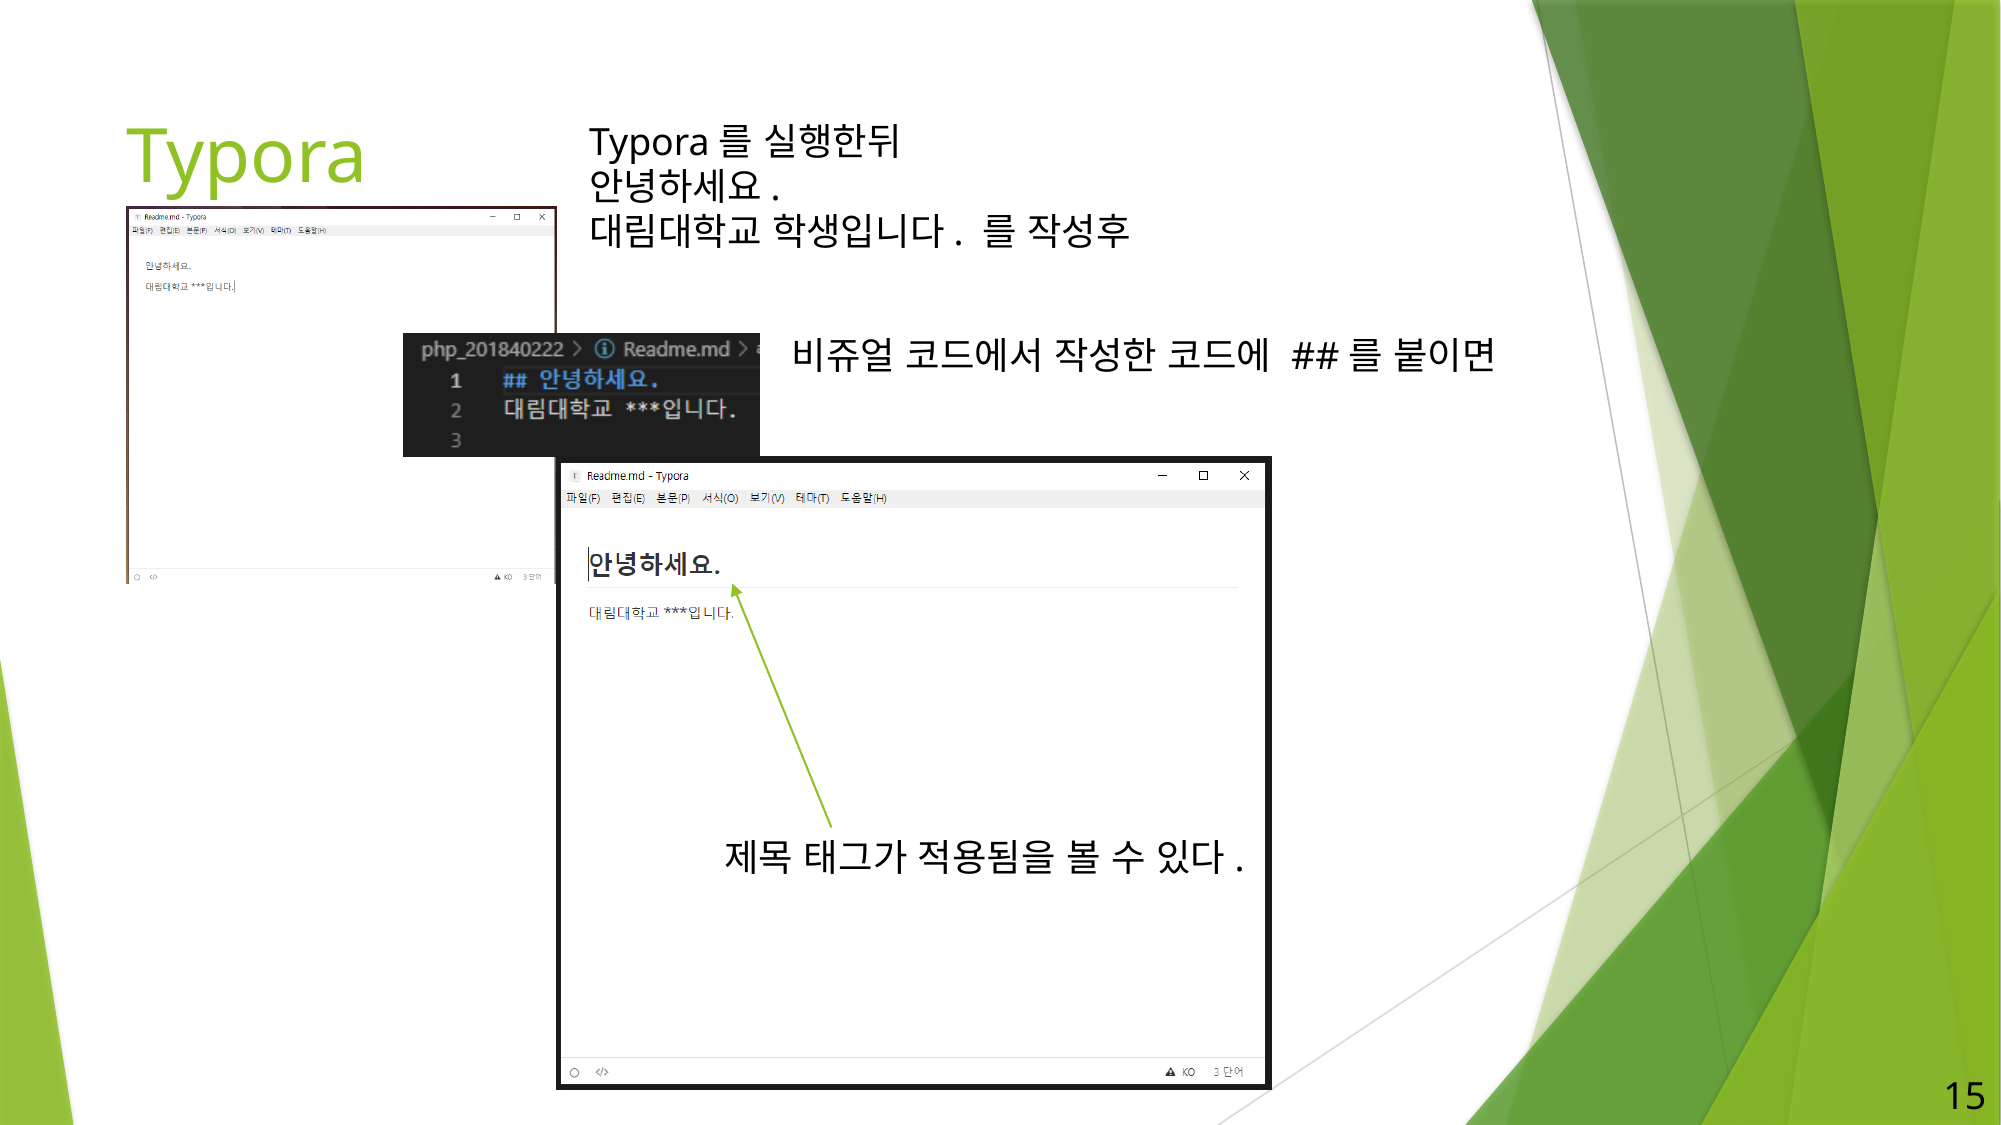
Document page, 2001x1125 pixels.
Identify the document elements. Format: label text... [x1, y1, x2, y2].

text_box Typora를 실행한뒤 안녕하세요. 대림대학교 학생입니다. 를 작성후 [574, 110, 1146, 260]
title Typora [111, 99, 695, 230]
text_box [731, 582, 832, 828]
text_box 15 [1928, 1064, 2000, 1125]
text_box 비쥬얼 코드에서 작성한 코드에 ##를 붙이면 [776, 324, 1513, 385]
picture [125, 205, 1273, 1091]
